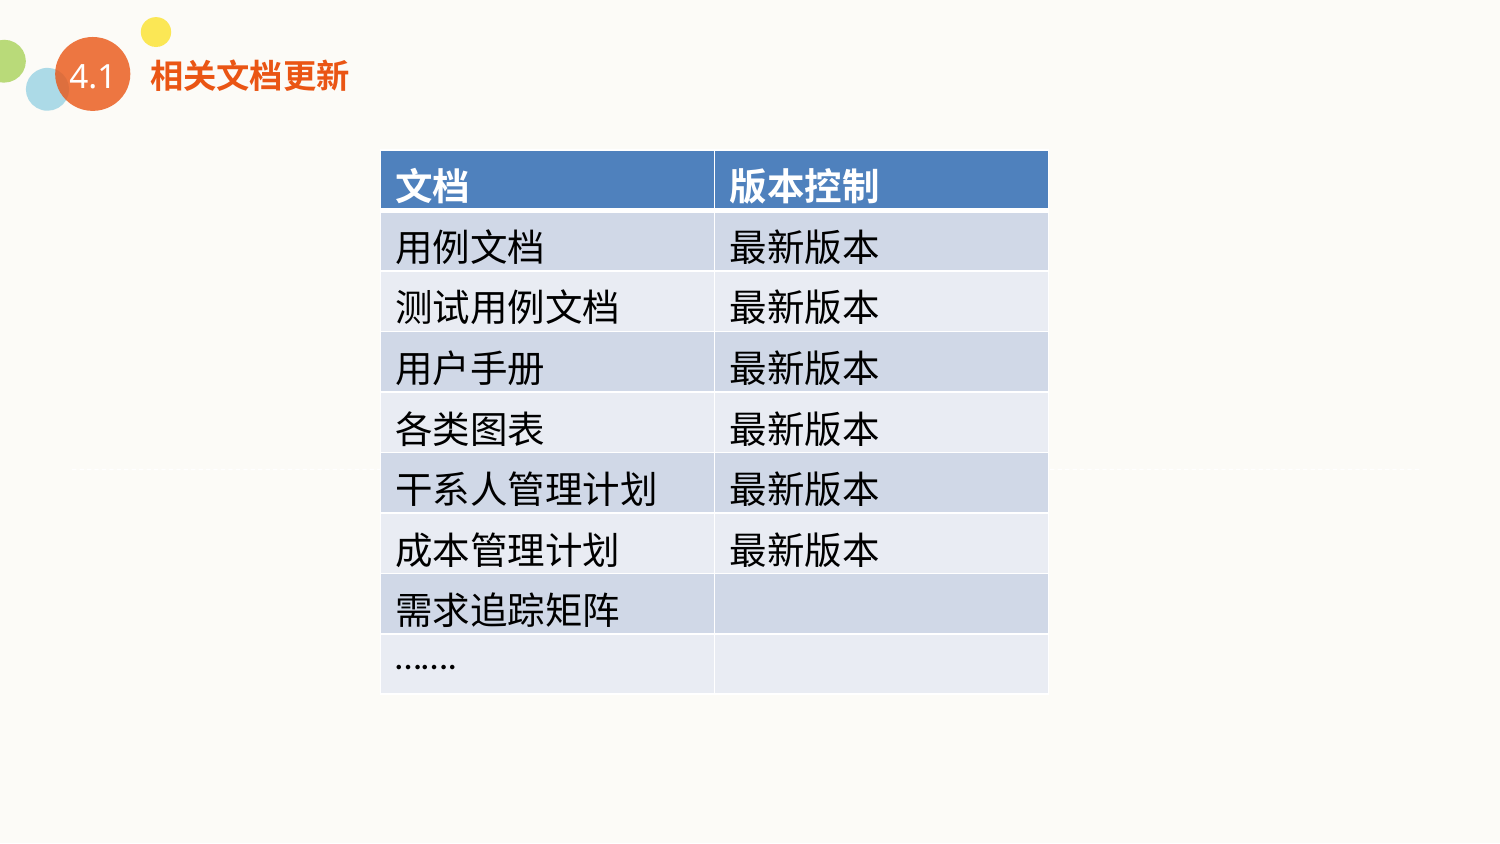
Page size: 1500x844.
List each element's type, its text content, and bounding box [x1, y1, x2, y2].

table_cell 用户手册 [381, 332, 714, 391]
table_cell [715, 635, 1048, 693]
table_cell 各类图表 [381, 393, 714, 452]
text_box 4.1 [65, 55, 120, 96]
text_box [25, 67, 66, 111]
table_cell [715, 574, 1048, 633]
text_box 相关文档更新 [150, 55, 379, 96]
table_cell 最新版本 [715, 332, 1048, 391]
table_cell 最新版本 [715, 272, 1048, 331]
text_box [55, 36, 131, 111]
table_cell ……. [381, 635, 714, 693]
table_cell 用例文档 [381, 213, 714, 270]
table_header 版本控制 [715, 151, 1048, 208]
text_box [0, 39, 26, 83]
table_cell 最新版本 [715, 213, 1048, 270]
table_cell 测试用例文档 [381, 272, 714, 331]
table_cell 最新版本 [715, 393, 1048, 452]
table_cell 最新版本 [715, 514, 1048, 573]
table_cell 最新版本 [715, 453, 1048, 512]
table_header 文档 [381, 151, 714, 208]
table_cell 干系人管理计划 [381, 453, 714, 512]
table_cell 需求追踪矩阵 [381, 574, 714, 633]
table_cell 成本管理计划 [381, 514, 714, 573]
text_box [140, 17, 172, 48]
